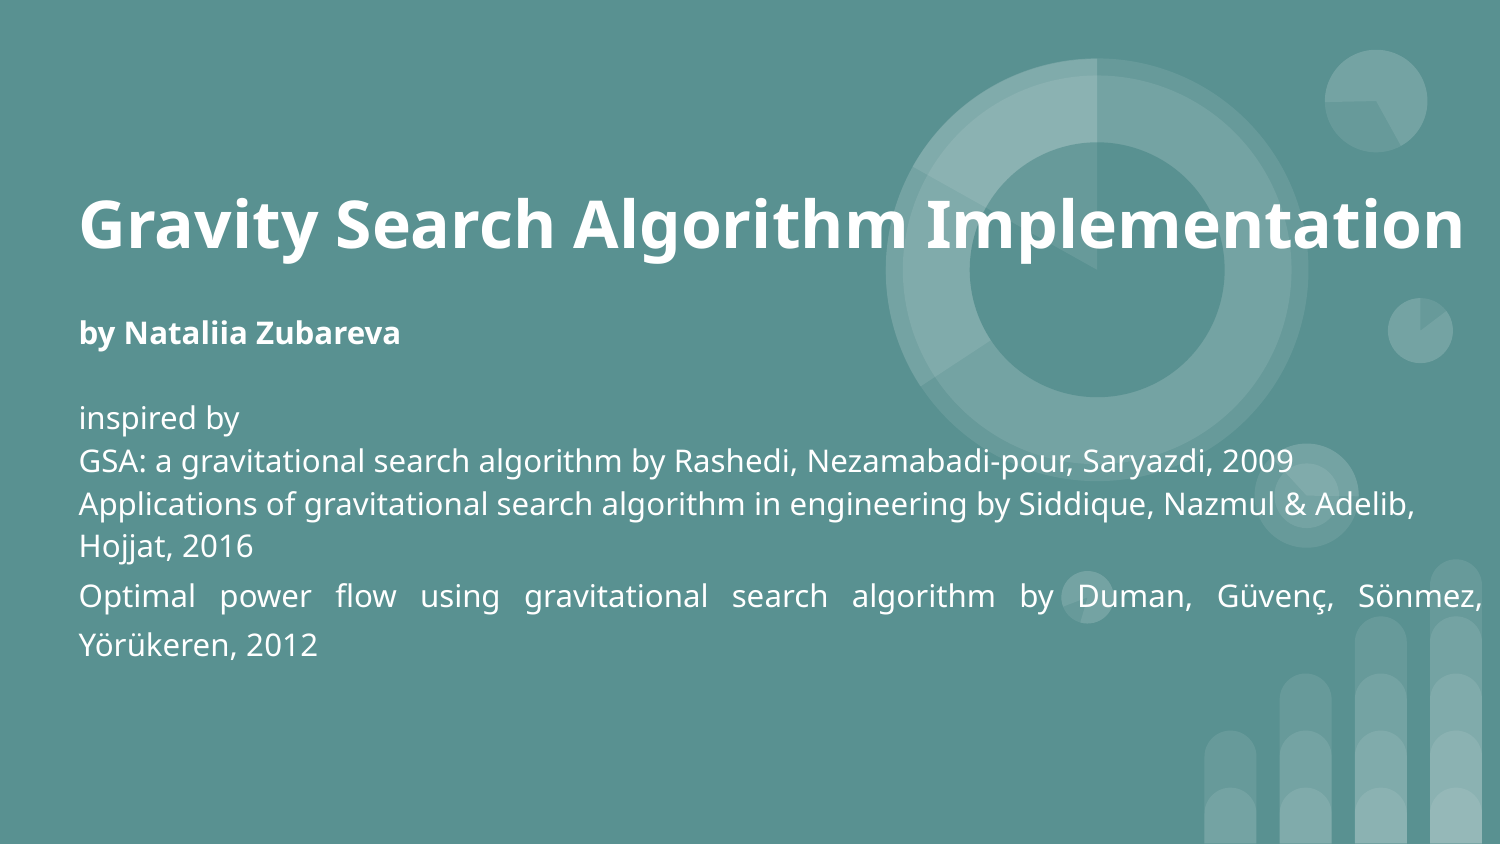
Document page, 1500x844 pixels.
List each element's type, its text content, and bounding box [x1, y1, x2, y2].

text_box Gravity Search Algorithm Implementation by Nataliia Zubareva inspired by GSA: a gravitational search algorithm by Rashedi, Nezamabadi-pour, Saryazdi, 2009 Applications of gravitational search algorithm in engineering by Siddique, Nazmul & Adelib, Hojjat, 2016 Optimal power flow using gravitational search algorithm by Duman, Güvenç, Sönmez, Yörükeren, 2012 [63, 148, 1500, 696]
